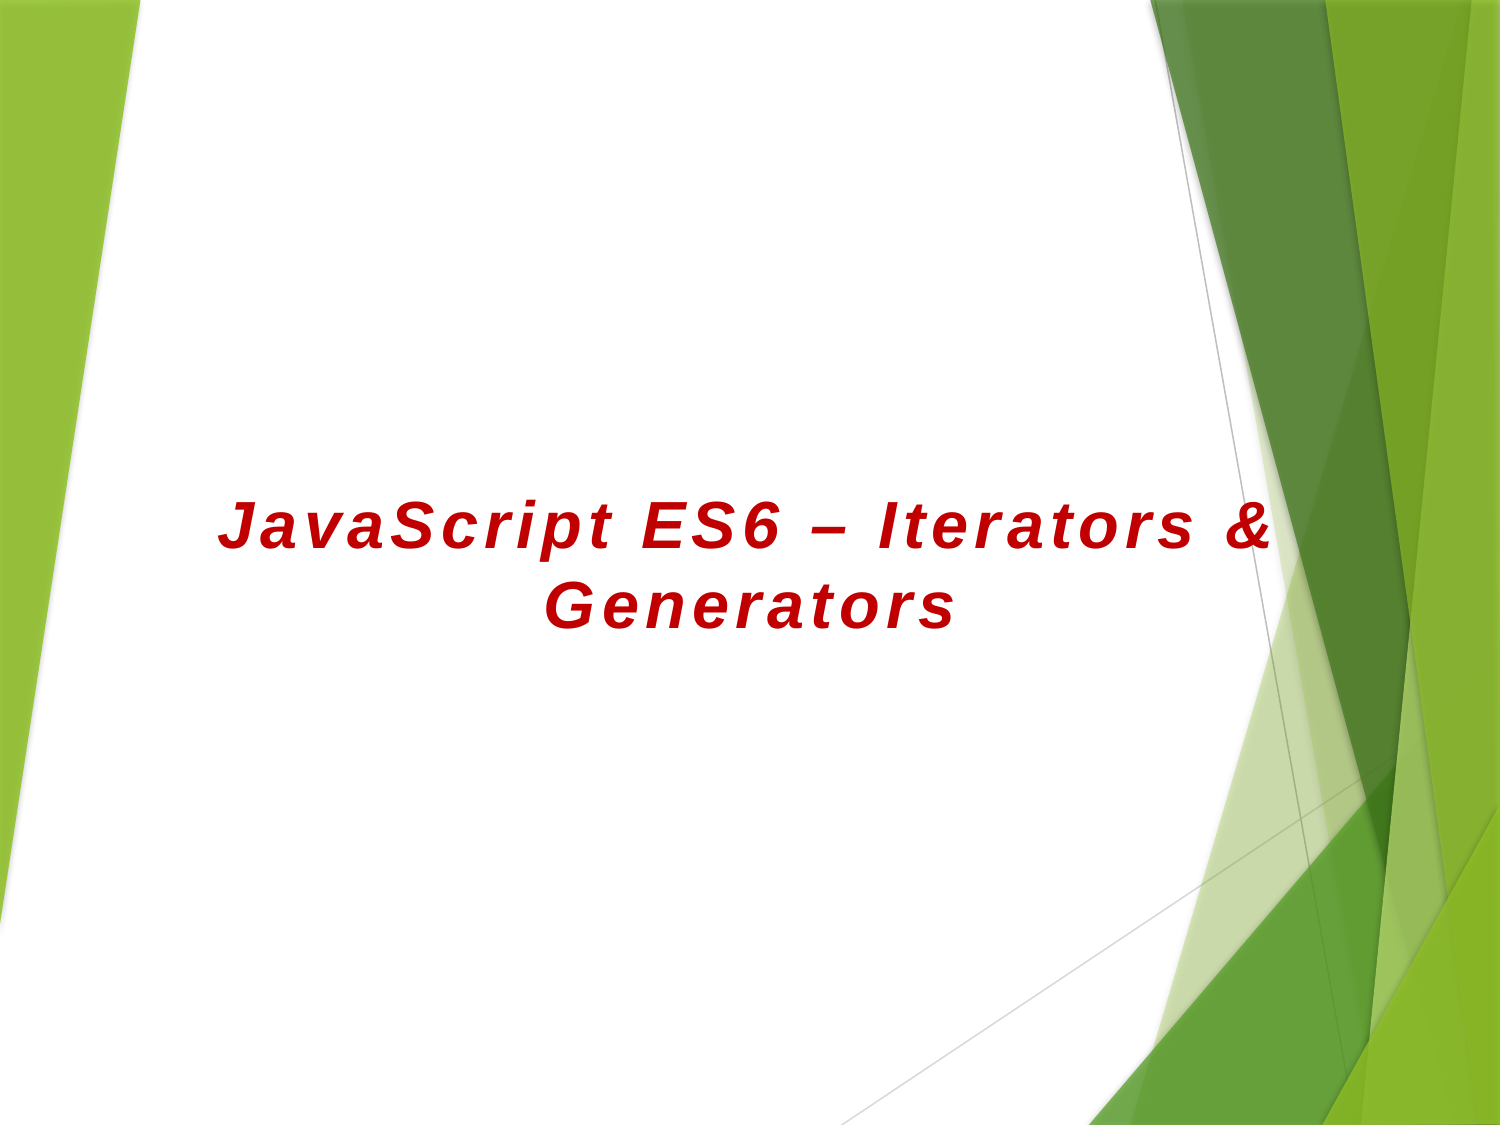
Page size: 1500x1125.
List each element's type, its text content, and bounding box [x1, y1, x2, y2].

text_box JavaScript ES6 – Iterators & Generators [49, 474, 1451, 649]
